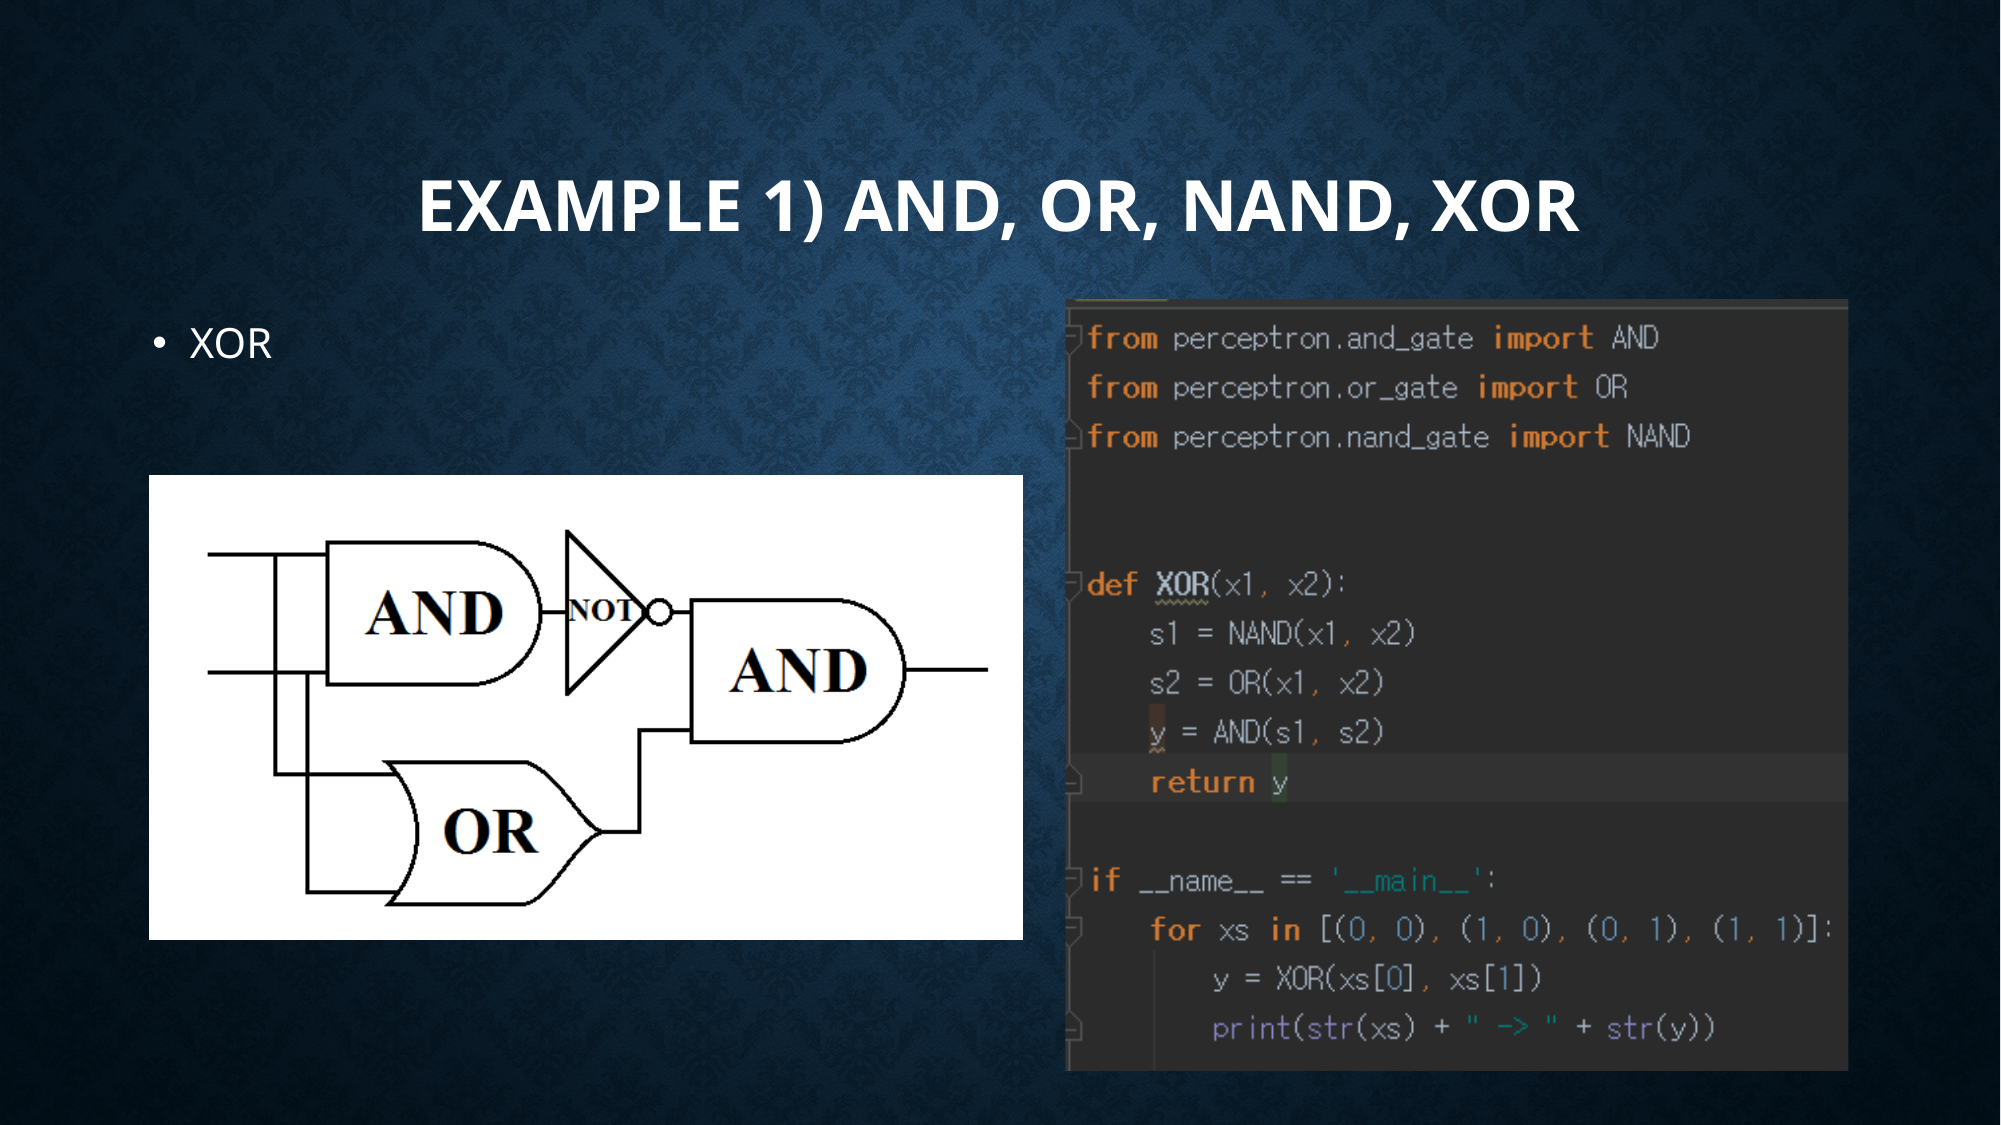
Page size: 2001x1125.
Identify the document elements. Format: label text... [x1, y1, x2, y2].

picture [1064, 298, 1849, 1071]
picture [149, 475, 1023, 940]
title Example 1) and, or, nand, xor [149, 99, 1849, 318]
